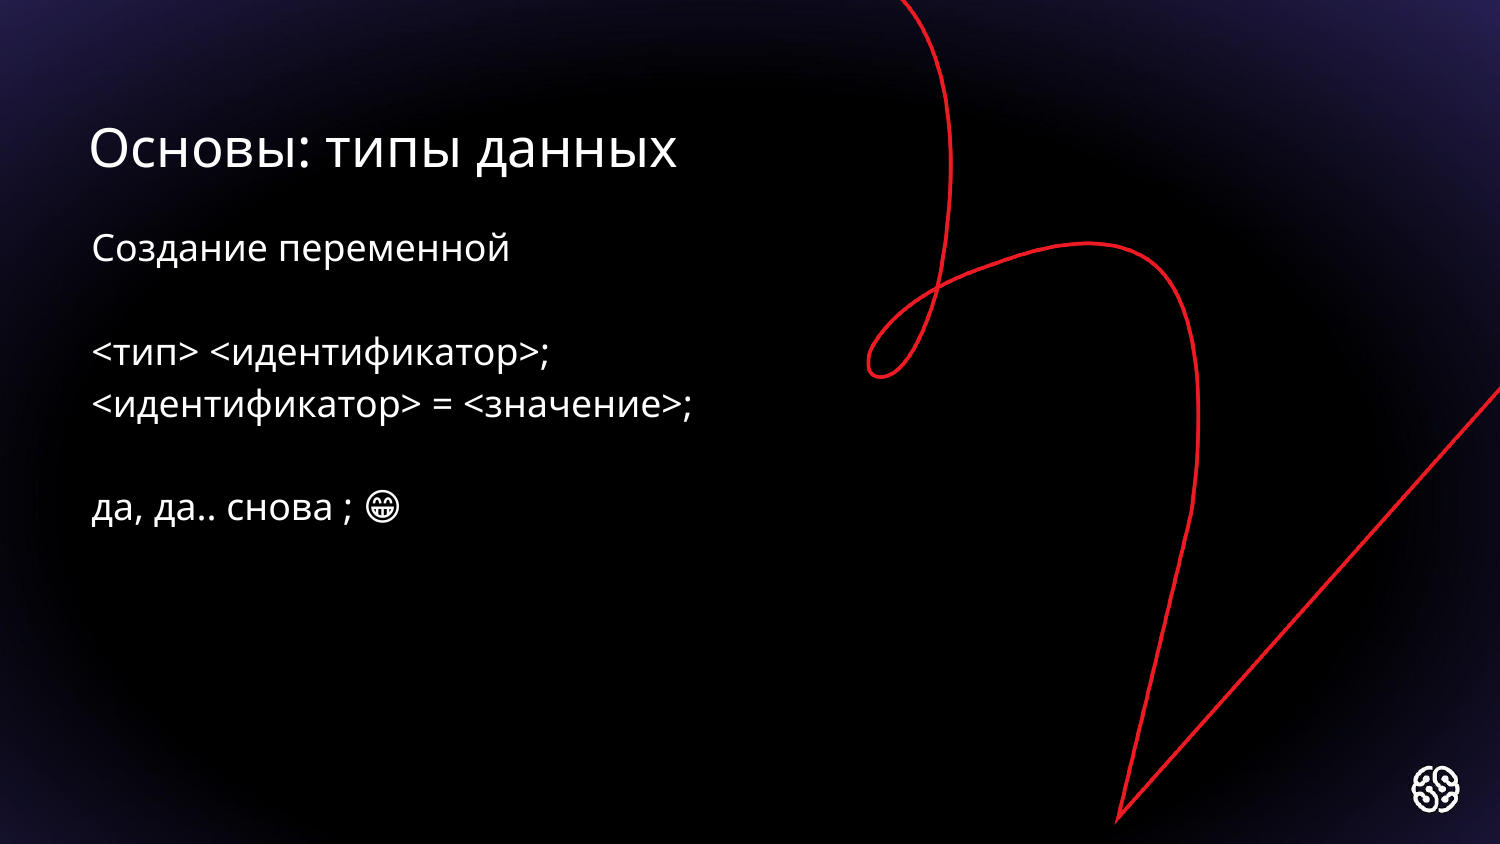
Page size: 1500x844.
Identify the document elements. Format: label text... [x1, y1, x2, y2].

subtitle Основы: типы данных [88, 0, 705, 397]
text_box Создание переменной <тип> <идентификатор>; <идентификатор> = <значение>; да, да.. снова ; 😁 [91, 204, 705, 528]
picture [0, 0, 1500, 844]
